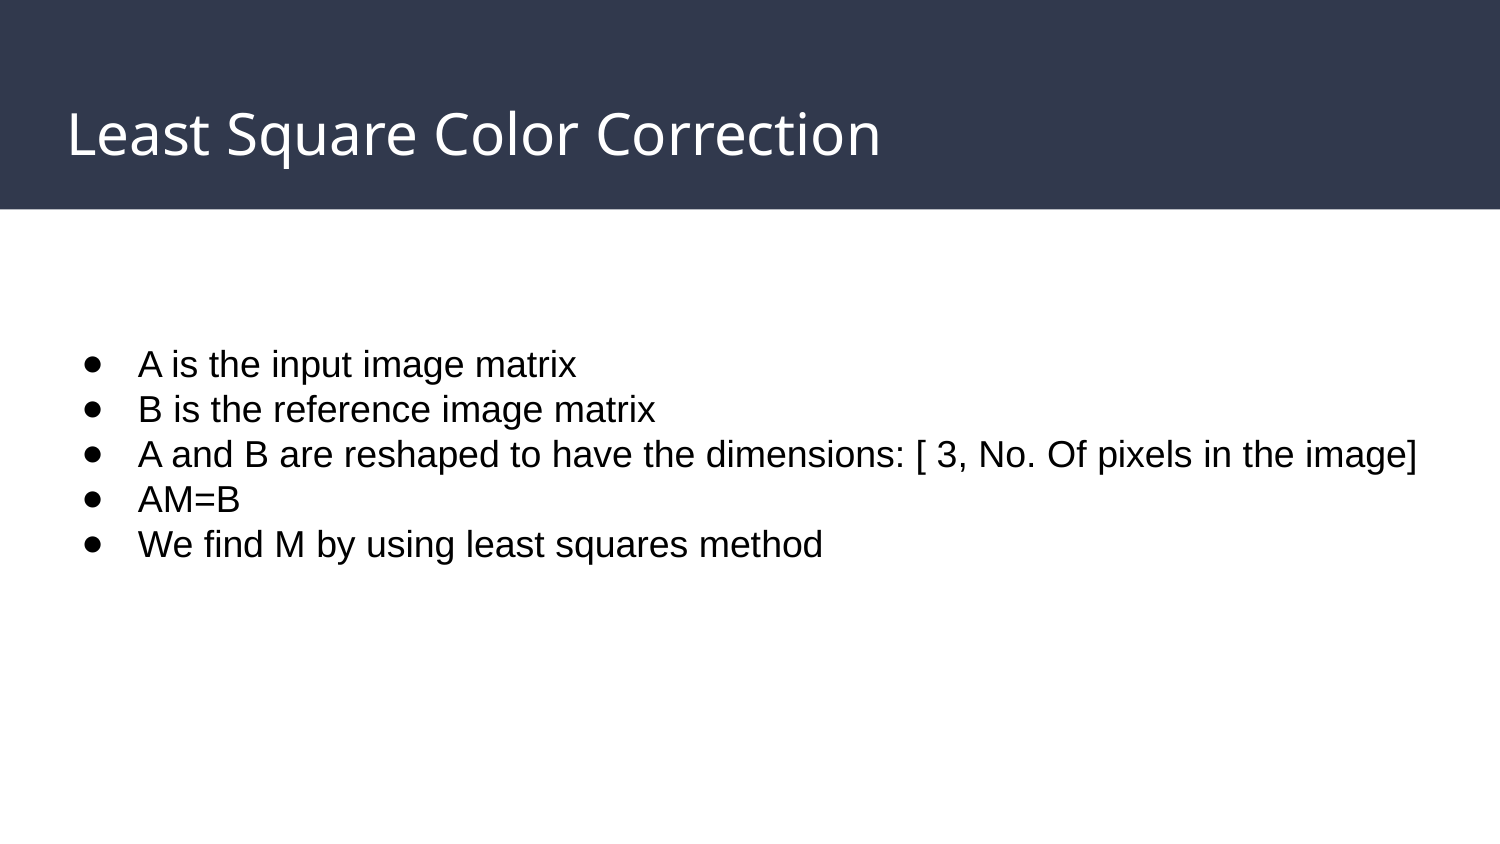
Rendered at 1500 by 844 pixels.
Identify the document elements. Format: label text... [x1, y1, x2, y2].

text_box A is the input image matrix B is the reference image matrix A and B are reshaped to have the dimensions: [ 3, No. Of pixels in the image] AM=B We find M by using least squares method [47, 325, 1446, 786]
title Least Square Color Correction [51, 82, 1449, 185]
